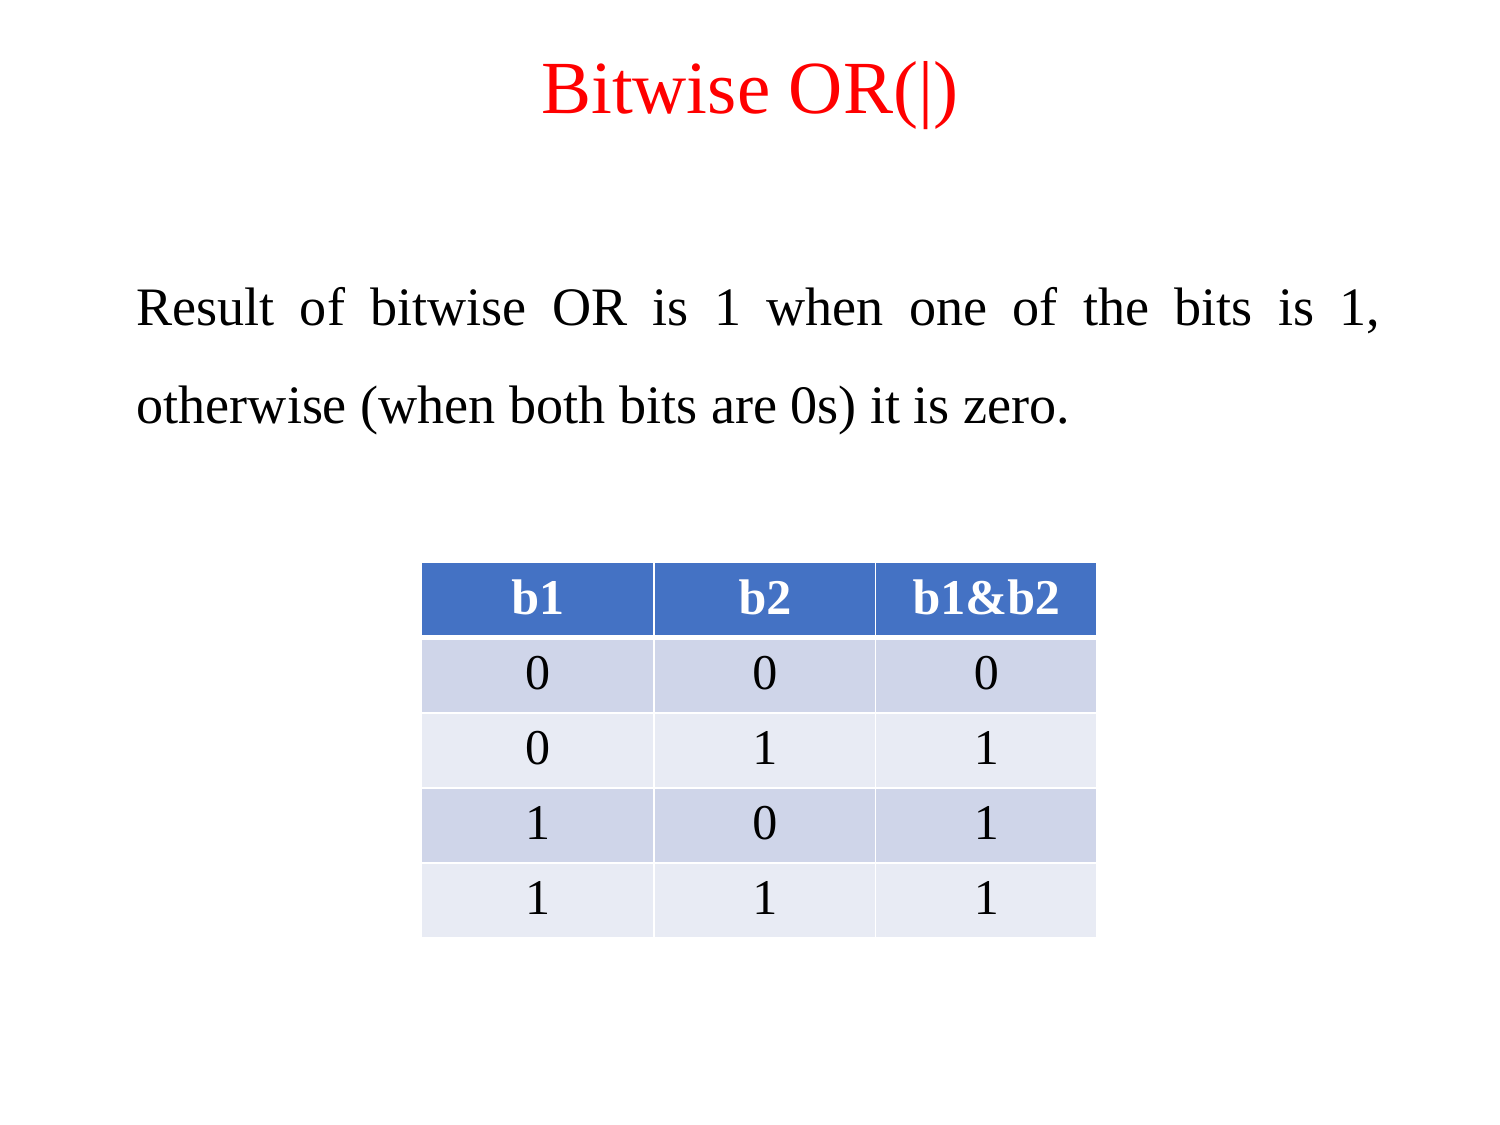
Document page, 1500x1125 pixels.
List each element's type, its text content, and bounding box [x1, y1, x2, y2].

table_cell 1 [655, 864, 875, 937]
table_header b1&b2 [876, 563, 1096, 635]
table_cell 0 [655, 789, 875, 862]
table_cell 0 [422, 640, 653, 712]
table_cell 0 [655, 640, 875, 712]
text_box Result of bitwise OR is 1 when one of the bits is 1, otherwise (when both bits are 0s) it is zero. [121, 231, 1397, 442]
table_cell 1 [422, 789, 653, 862]
table_cell 1 [876, 789, 1096, 862]
table_cell 1 [876, 864, 1096, 937]
table_cell 1 [876, 714, 1096, 787]
table_cell 0 [422, 714, 653, 787]
table_header b2 [655, 563, 875, 635]
text_box Bitwise OR(|) [103, 19, 1397, 158]
table_cell 1 [655, 714, 875, 787]
table_header b1 [422, 563, 653, 635]
table_cell 0 [876, 640, 1096, 712]
table_cell 1 [422, 864, 653, 937]
